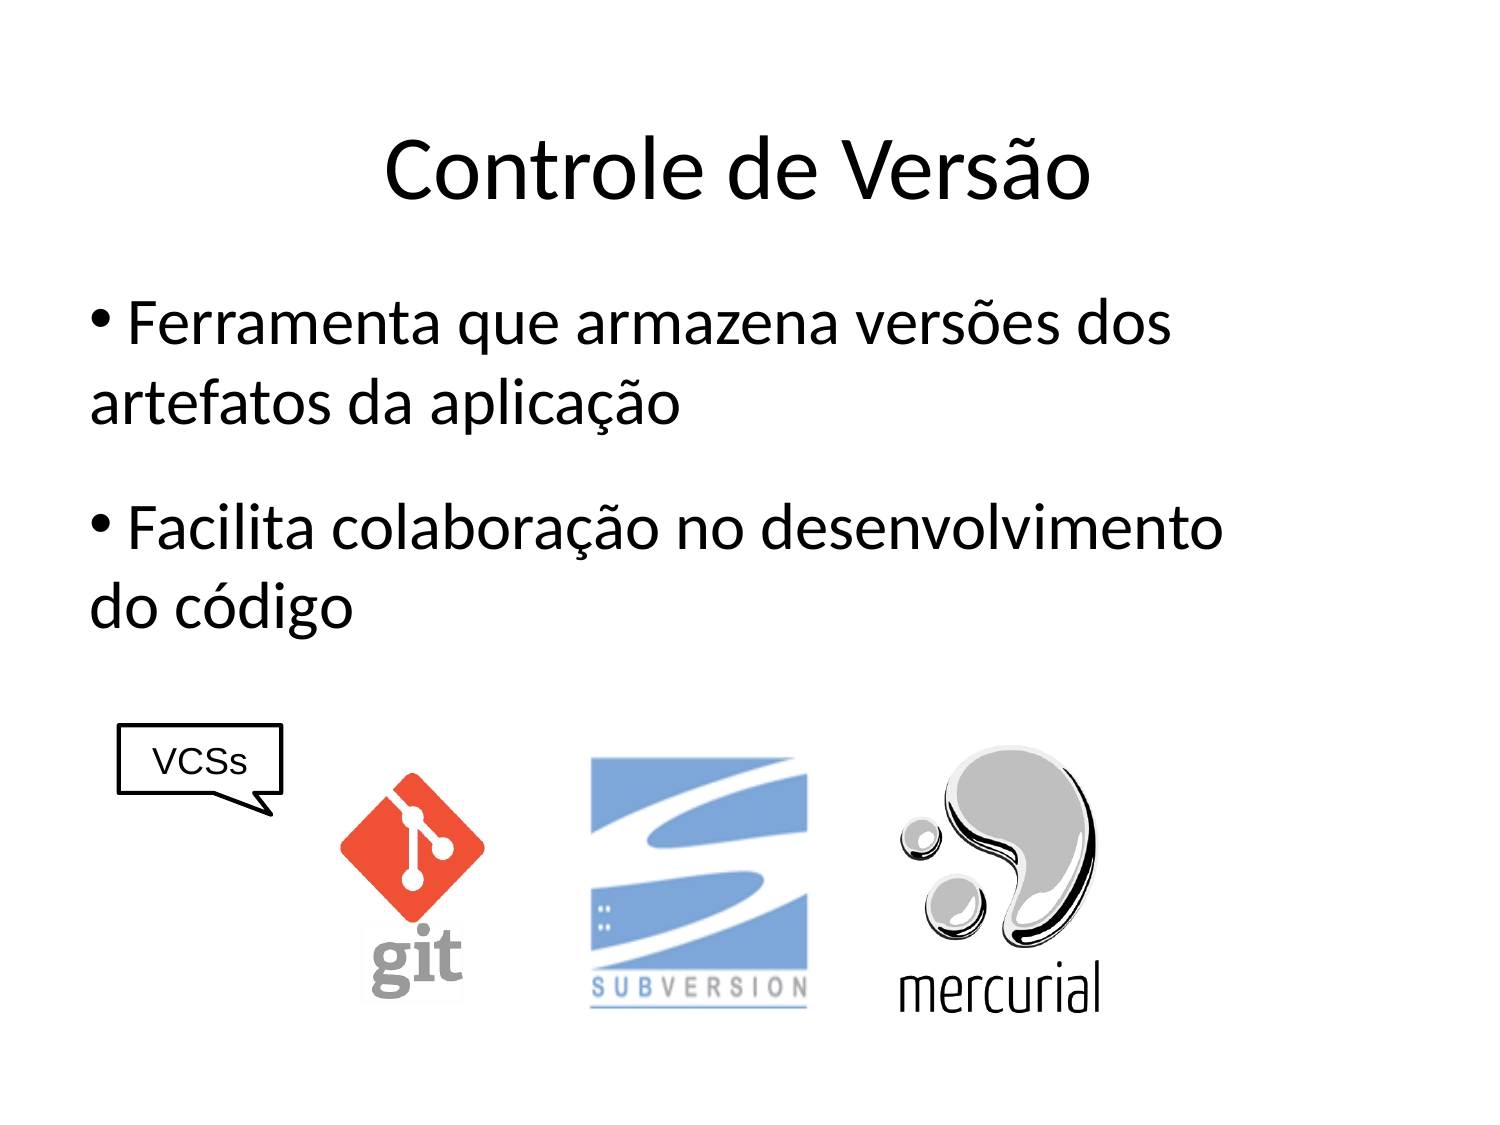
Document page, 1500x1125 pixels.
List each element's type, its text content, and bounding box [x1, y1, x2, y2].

text_box Ferramenta que armazena versões dos artefatos da aplicação Facilita colaboração no desenvolvimento do código [75, 262, 1275, 1078]
text_box VCSs [116, 723, 284, 817]
text_box Controle de Versão [74, 45, 1425, 233]
picture [549, 737, 1138, 1028]
picture [299, 766, 525, 1001]
